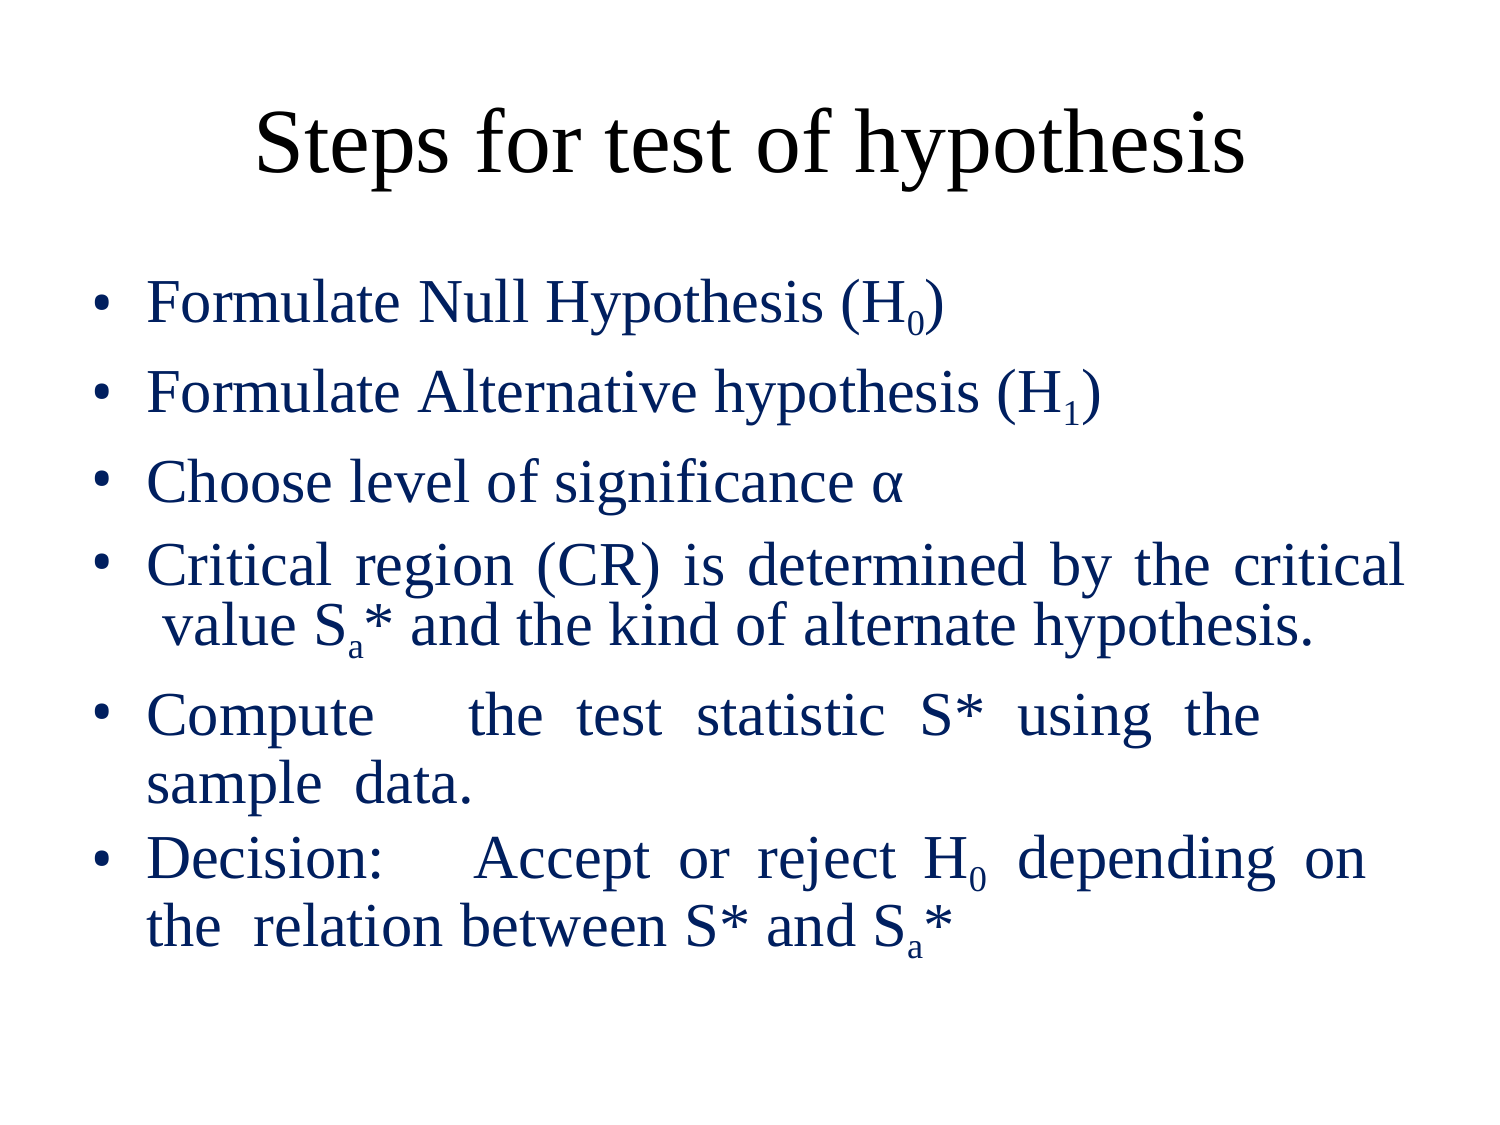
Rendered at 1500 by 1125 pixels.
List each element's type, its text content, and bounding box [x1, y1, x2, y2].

title Steps for test of hypothesis [251, 78, 1249, 250]
list Formulate Null Hypothesis (H0) Formulate Alternative hypothesis (H1) Choose level of significance α Critical region (CR) is determined by the critical value Sa* and the kind of alternate hypothesis. Compute the test statistic S* using the sample data. Decision: Accept or reject H0 depending on the relation between S* and Sa* [85, 250, 1415, 966]
